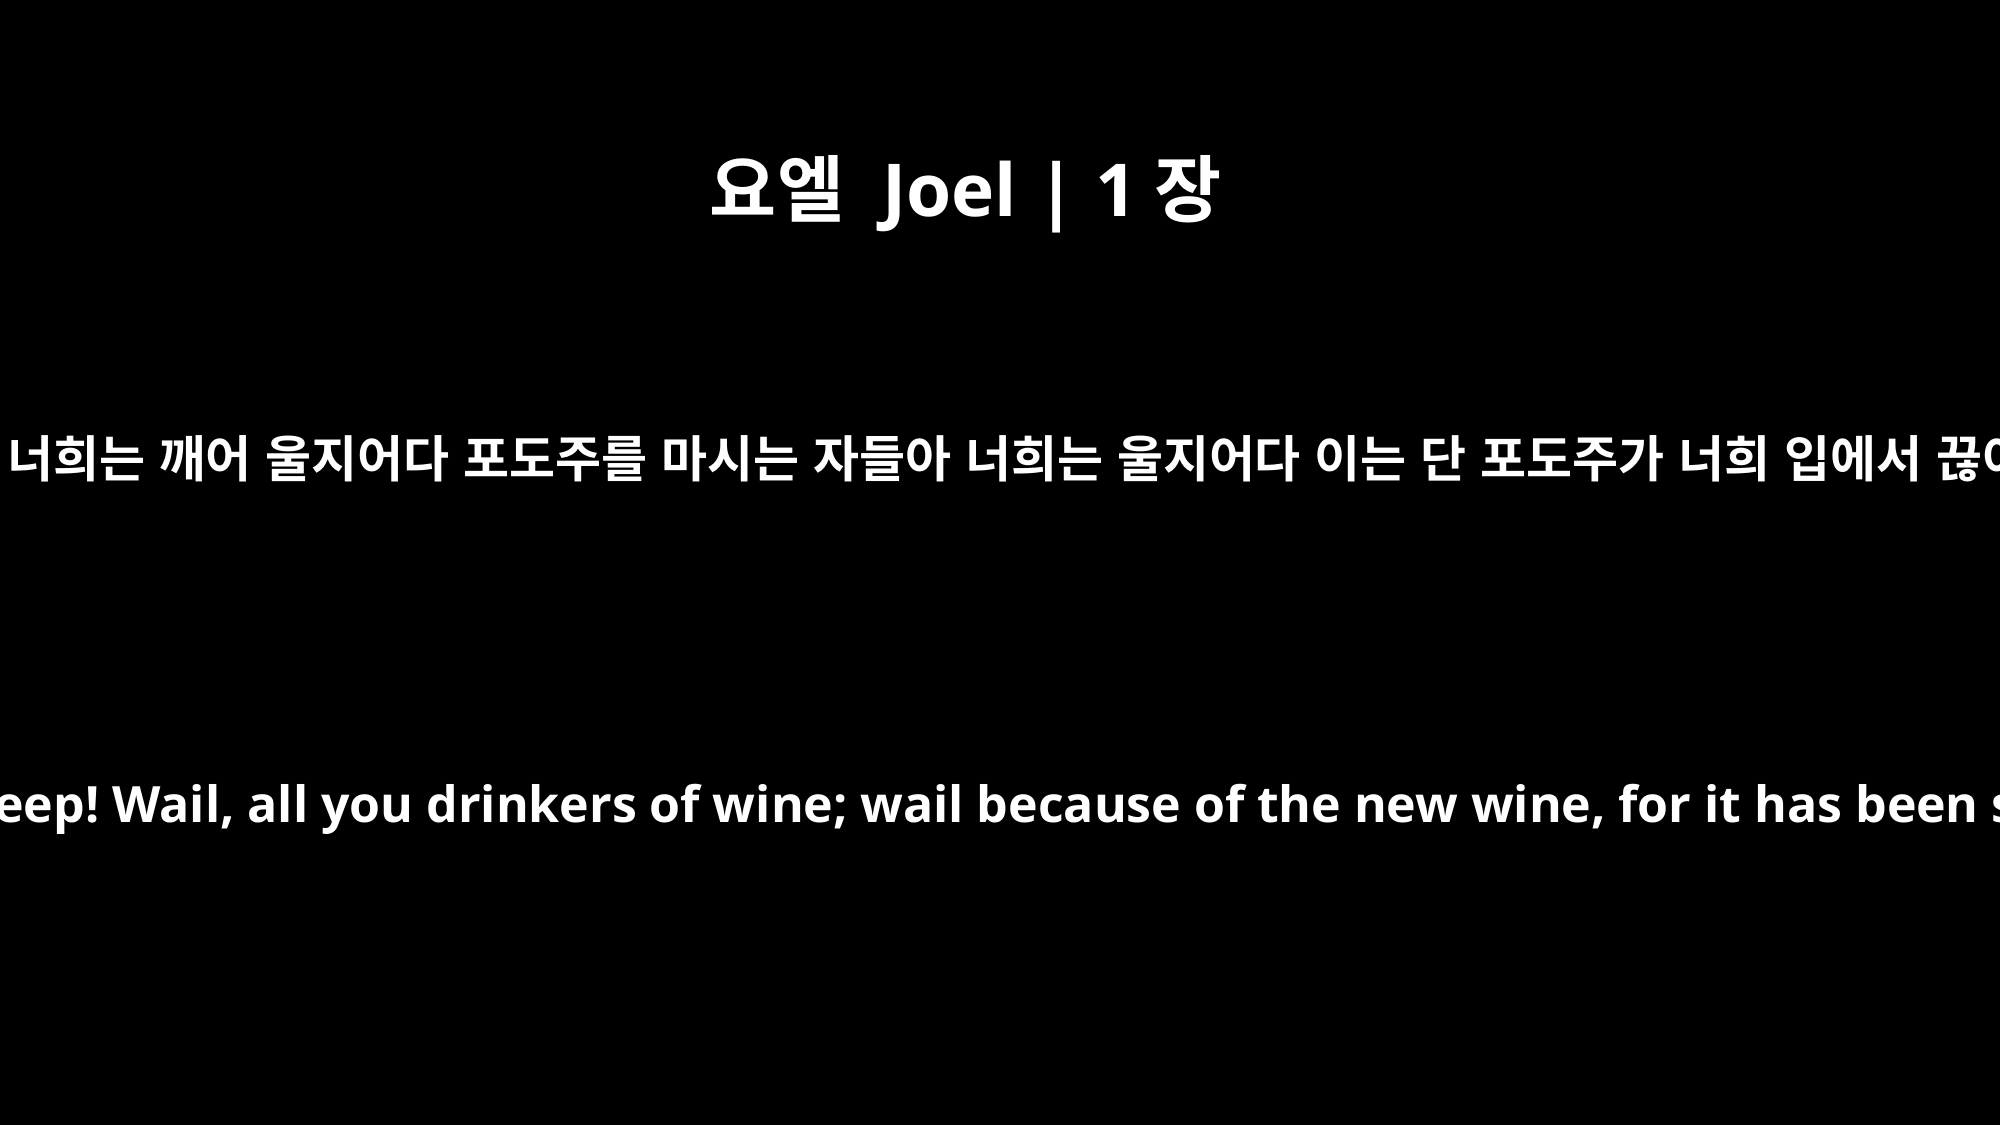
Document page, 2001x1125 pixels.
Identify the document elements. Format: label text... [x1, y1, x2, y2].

text_box Wake up, you drunkards, and weep! Wail, all you drinkers of wine; wail because of the new wine, for it has been snatched from your lips. [0, 764, 2000, 840]
text_box 요엘 Joel | 1장 [694, 136, 1237, 239]
text_box 5 취하는 자들아 너희는 깨어 울지어다 포도주를 마시는 자들아 너희는 울지어다 이는 단 포도주가 너희 입에서 끊어졌음이니 [0, 359, 2000, 495]
